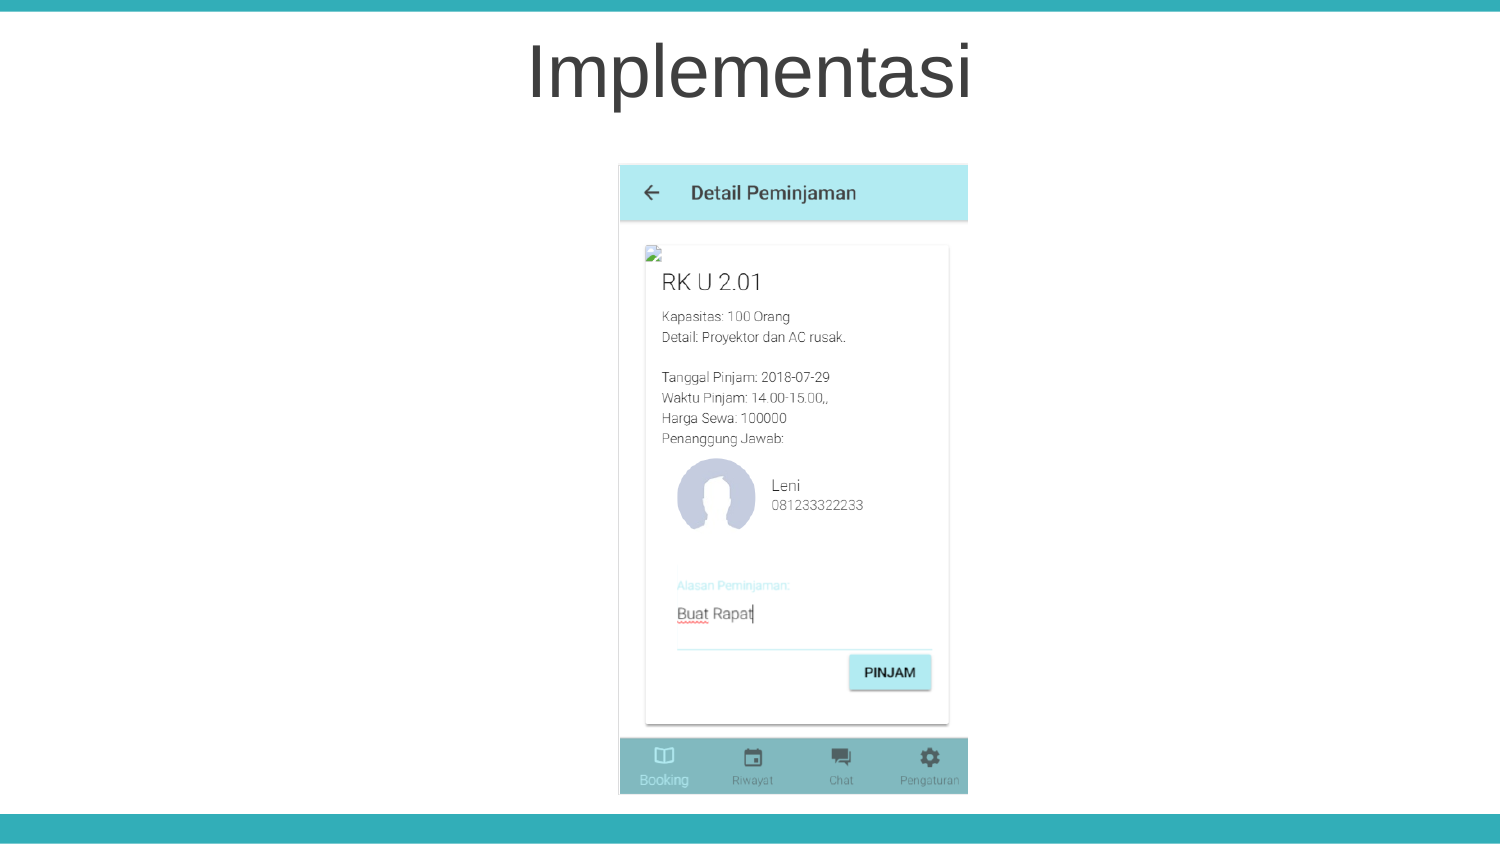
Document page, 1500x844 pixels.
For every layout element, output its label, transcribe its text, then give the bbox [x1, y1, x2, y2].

list Implementasi [0, 20, 1500, 115]
picture [618, 162, 969, 796]
